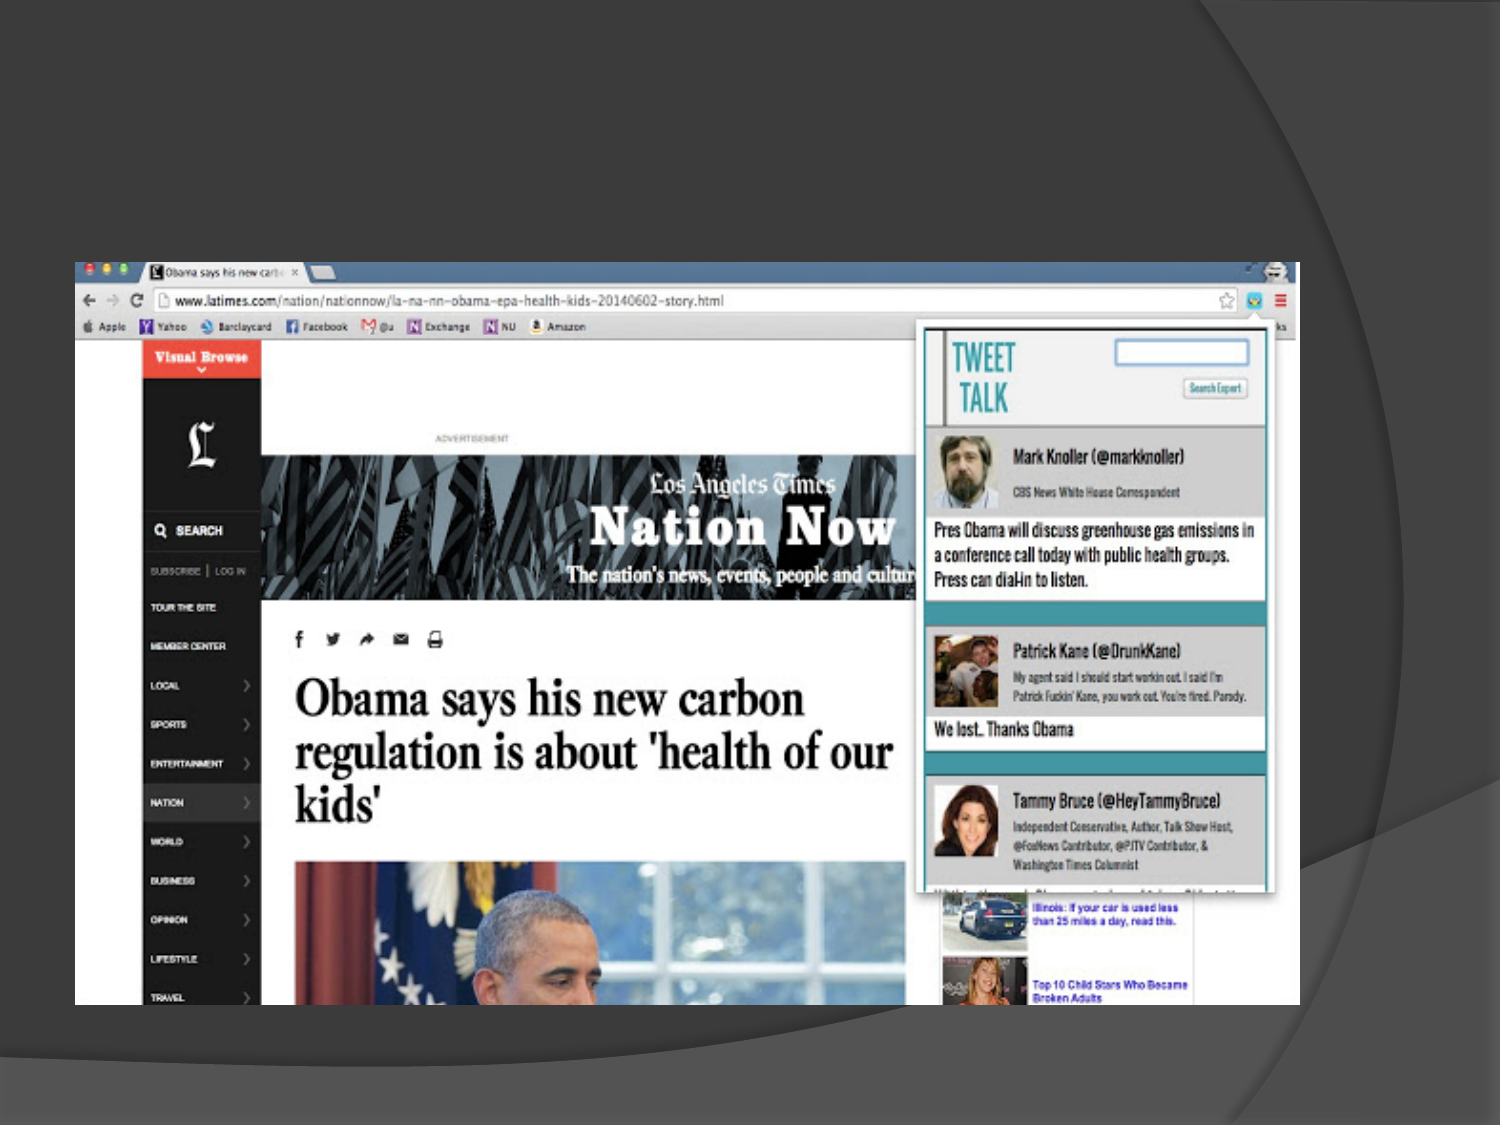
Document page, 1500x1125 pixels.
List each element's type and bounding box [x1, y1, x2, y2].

list [74, 262, 1301, 1006]
